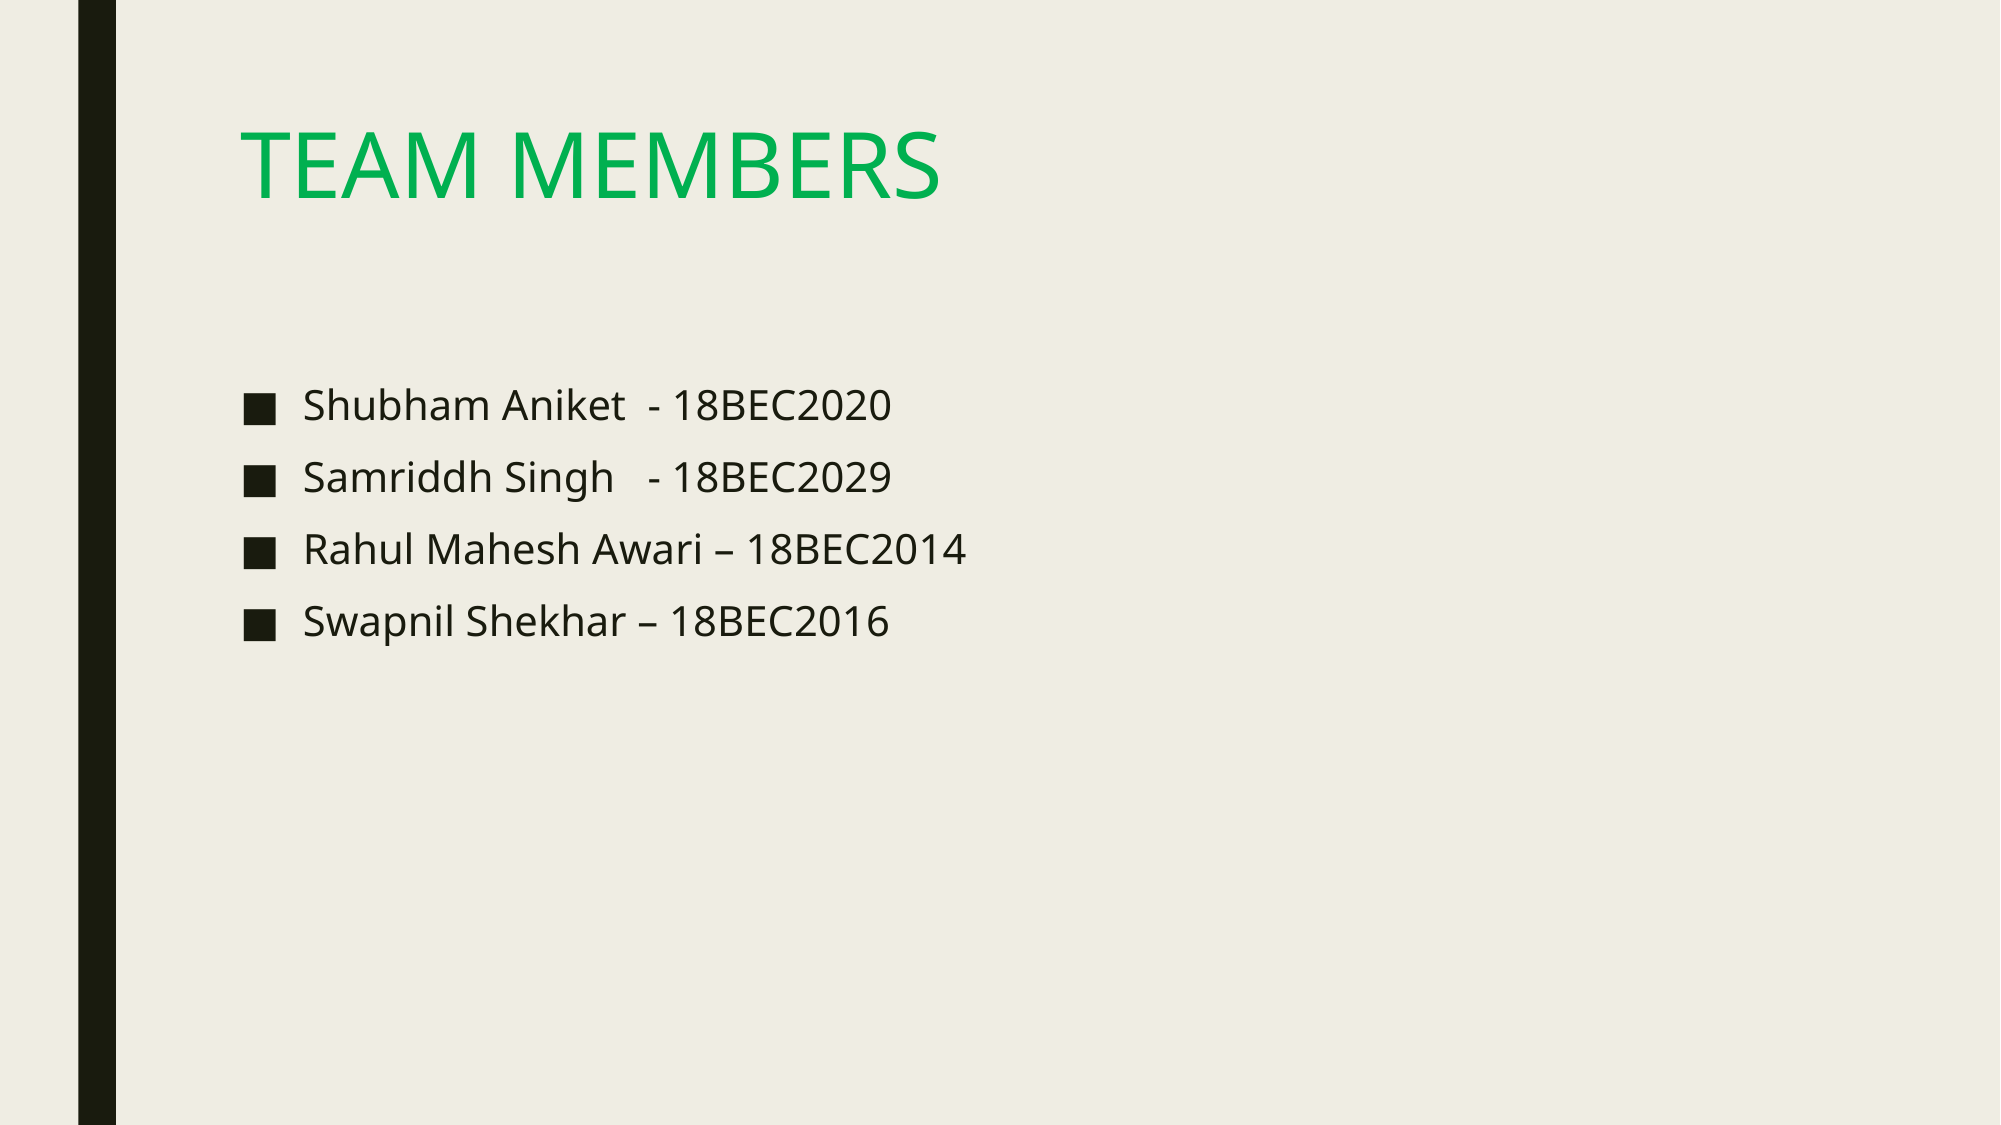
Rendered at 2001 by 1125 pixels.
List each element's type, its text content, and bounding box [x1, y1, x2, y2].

list Shubham Aniket - 18BEC2020 Samriddh Singh - 18BEC2029 Rahul Mahesh Awari – 18BEC2014 Swapnil Shekhar – 18BEC2016 [225, 375, 1800, 963]
title TEAM MEMBERS [225, 112, 1800, 357]
